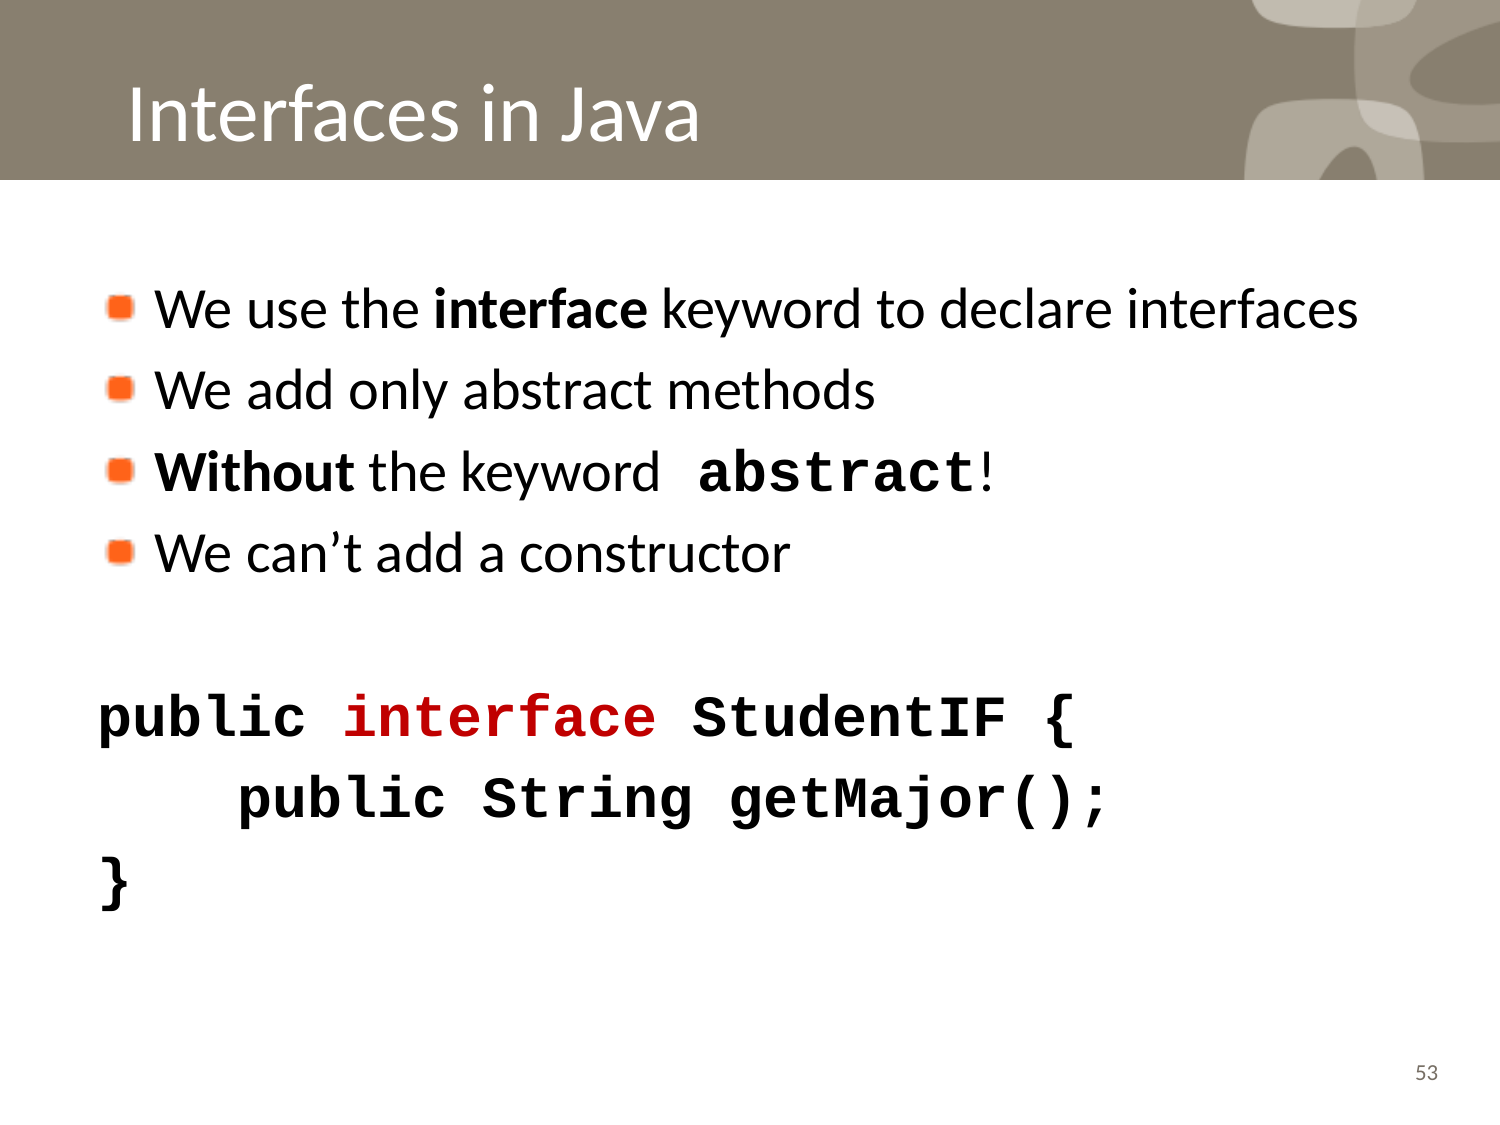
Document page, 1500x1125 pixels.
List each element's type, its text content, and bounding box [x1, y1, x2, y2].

title Interfaces in Java [111, 48, 1385, 166]
slide_number 53 [1353, 1041, 1454, 1102]
list We use the interface keyword to declare interfaces We add only abstract methods Without the keyword abstract! We can’t add a constructor public interface StudentIF { public String getMajor(); } [82, 262, 1500, 1005]
